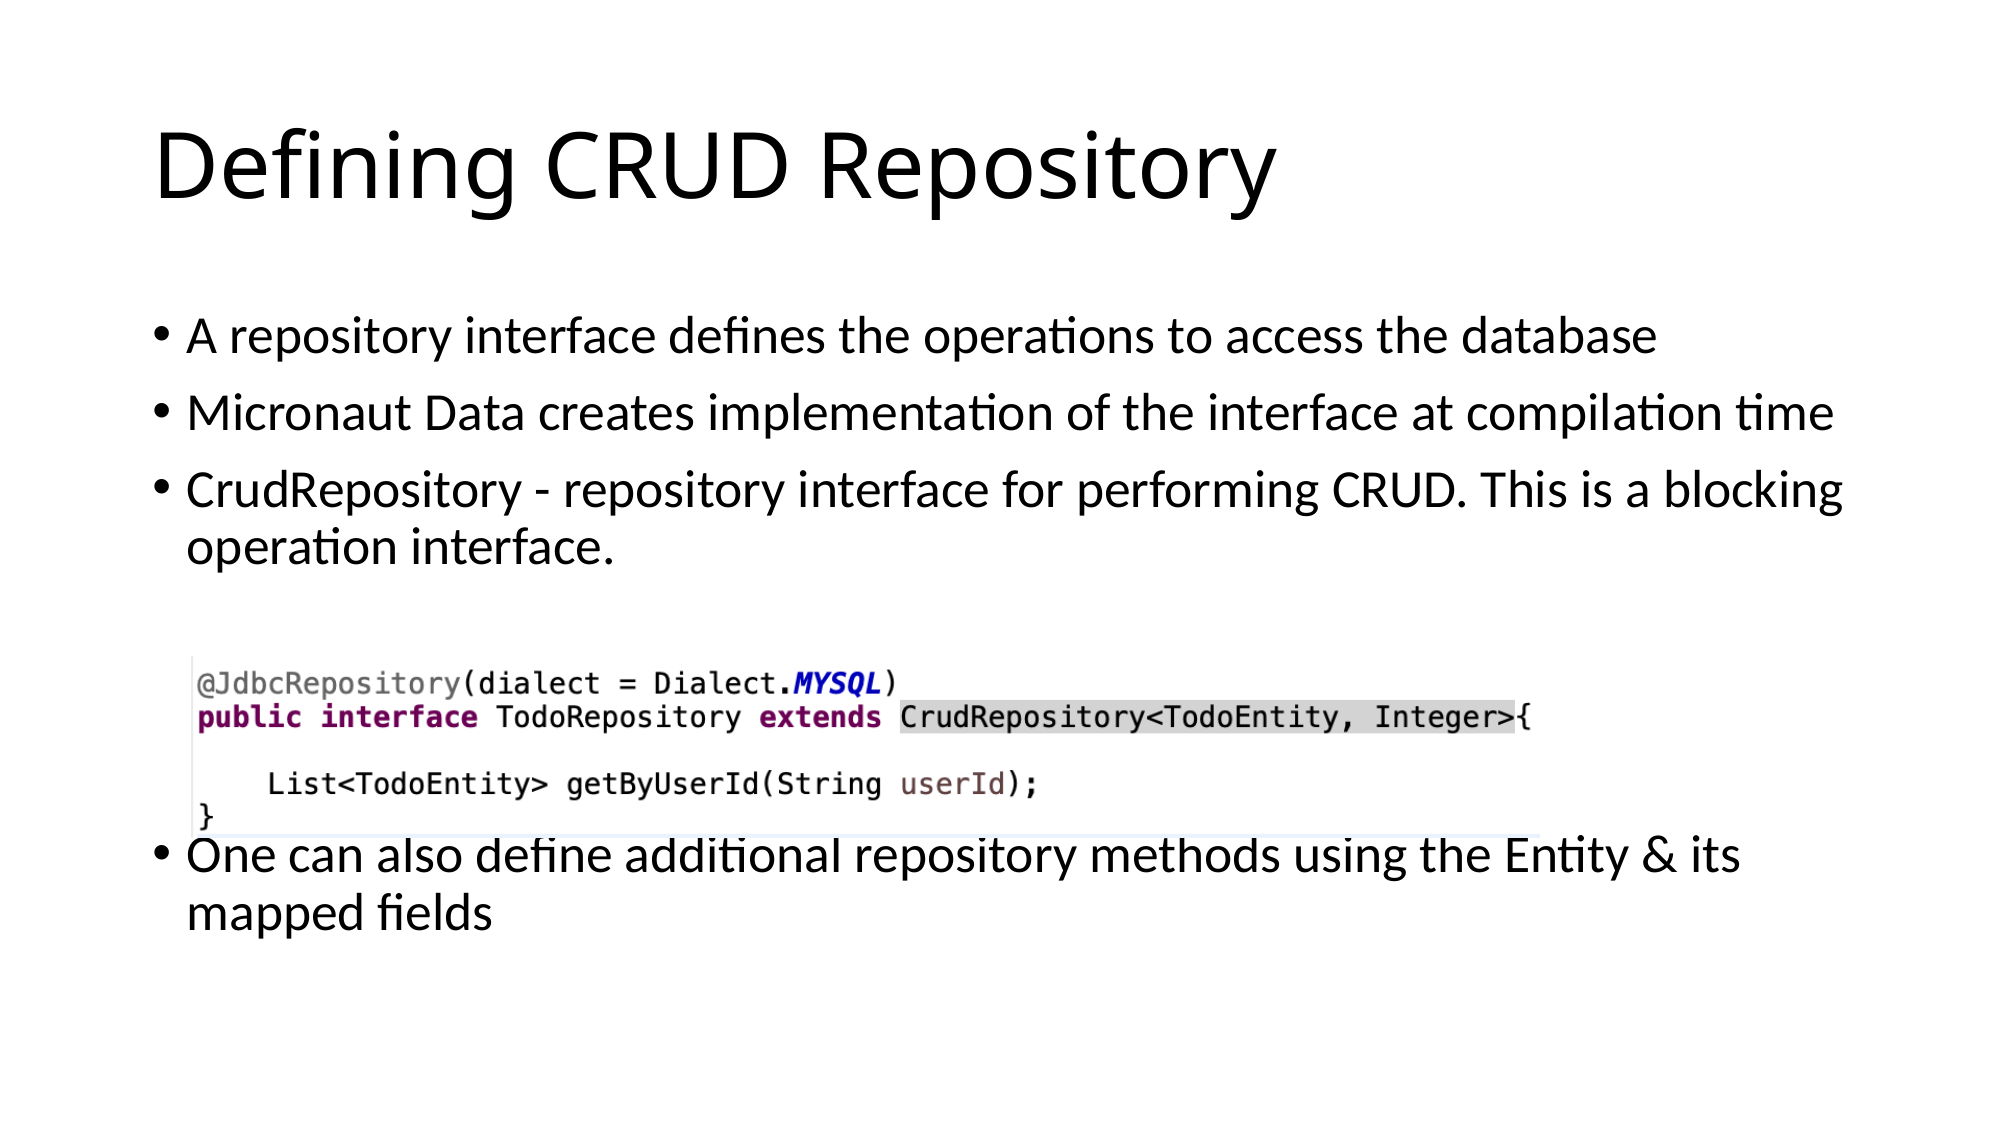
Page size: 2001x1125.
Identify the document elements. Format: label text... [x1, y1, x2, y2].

title Defining CRUD Repository [137, 59, 1863, 278]
picture [189, 656, 1540, 838]
list A repository interface defines the operations to access the database Micronaut Data creates implementation of the interface at compilation time CrudRepository - repository interface for performing CRUD. This is a blocking operation interface. One can also define additional repository methods using the Entity & its mapped fields [137, 299, 1863, 1014]
